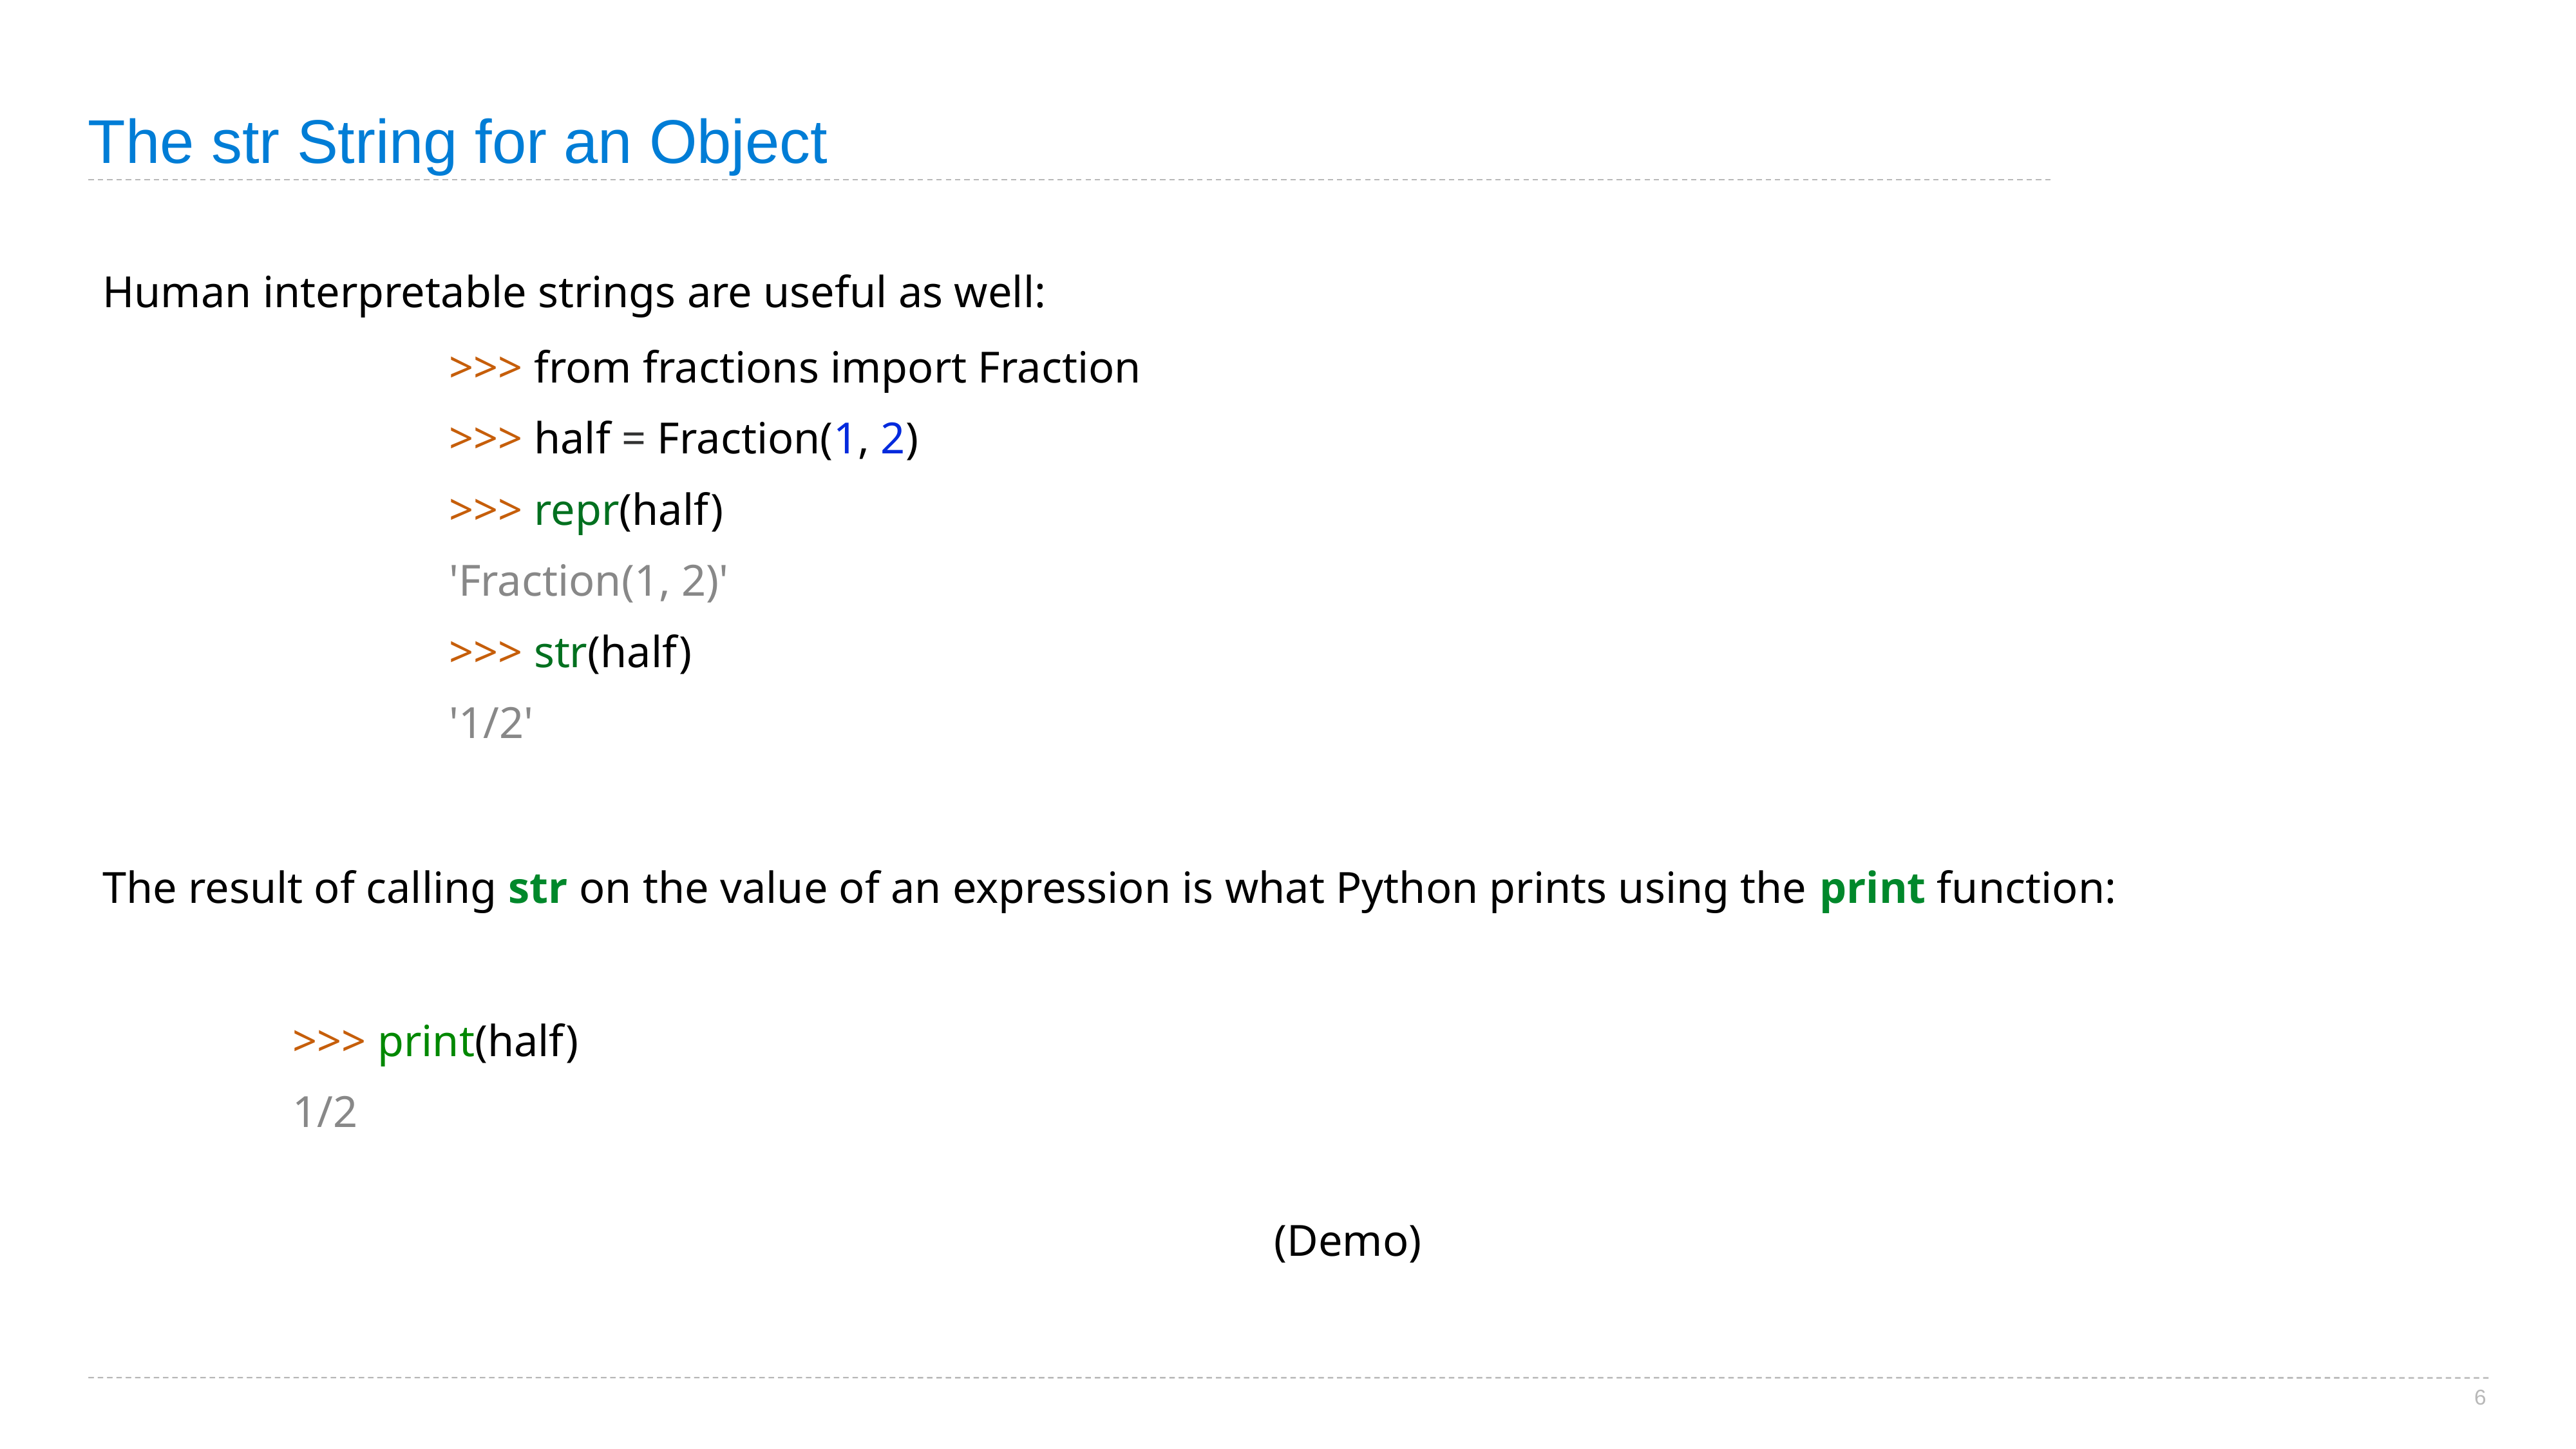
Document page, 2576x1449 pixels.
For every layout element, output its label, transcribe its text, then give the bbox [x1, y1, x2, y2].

text_box The result of calling str on the value of an expression is what Python prints using the print function: [88, 821, 2169, 951]
title The str String for an Object [88, 0, 2050, 178]
slide_number 6 [2473, 1383, 2488, 1408]
text_box >>> from fractions import Fraction >>> half = Fraction(1, 2) >>> repr(half) 'Fraction(1, 2)' >>> str(half) '1/2' [443, 314, 1148, 752]
text_box (Demo) [1260, 1208, 1436, 1271]
text_box >>> print(half) 1/2 [287, 988, 1204, 1142]
list Human interpretable strings are useful as well: [88, 258, 2490, 359]
